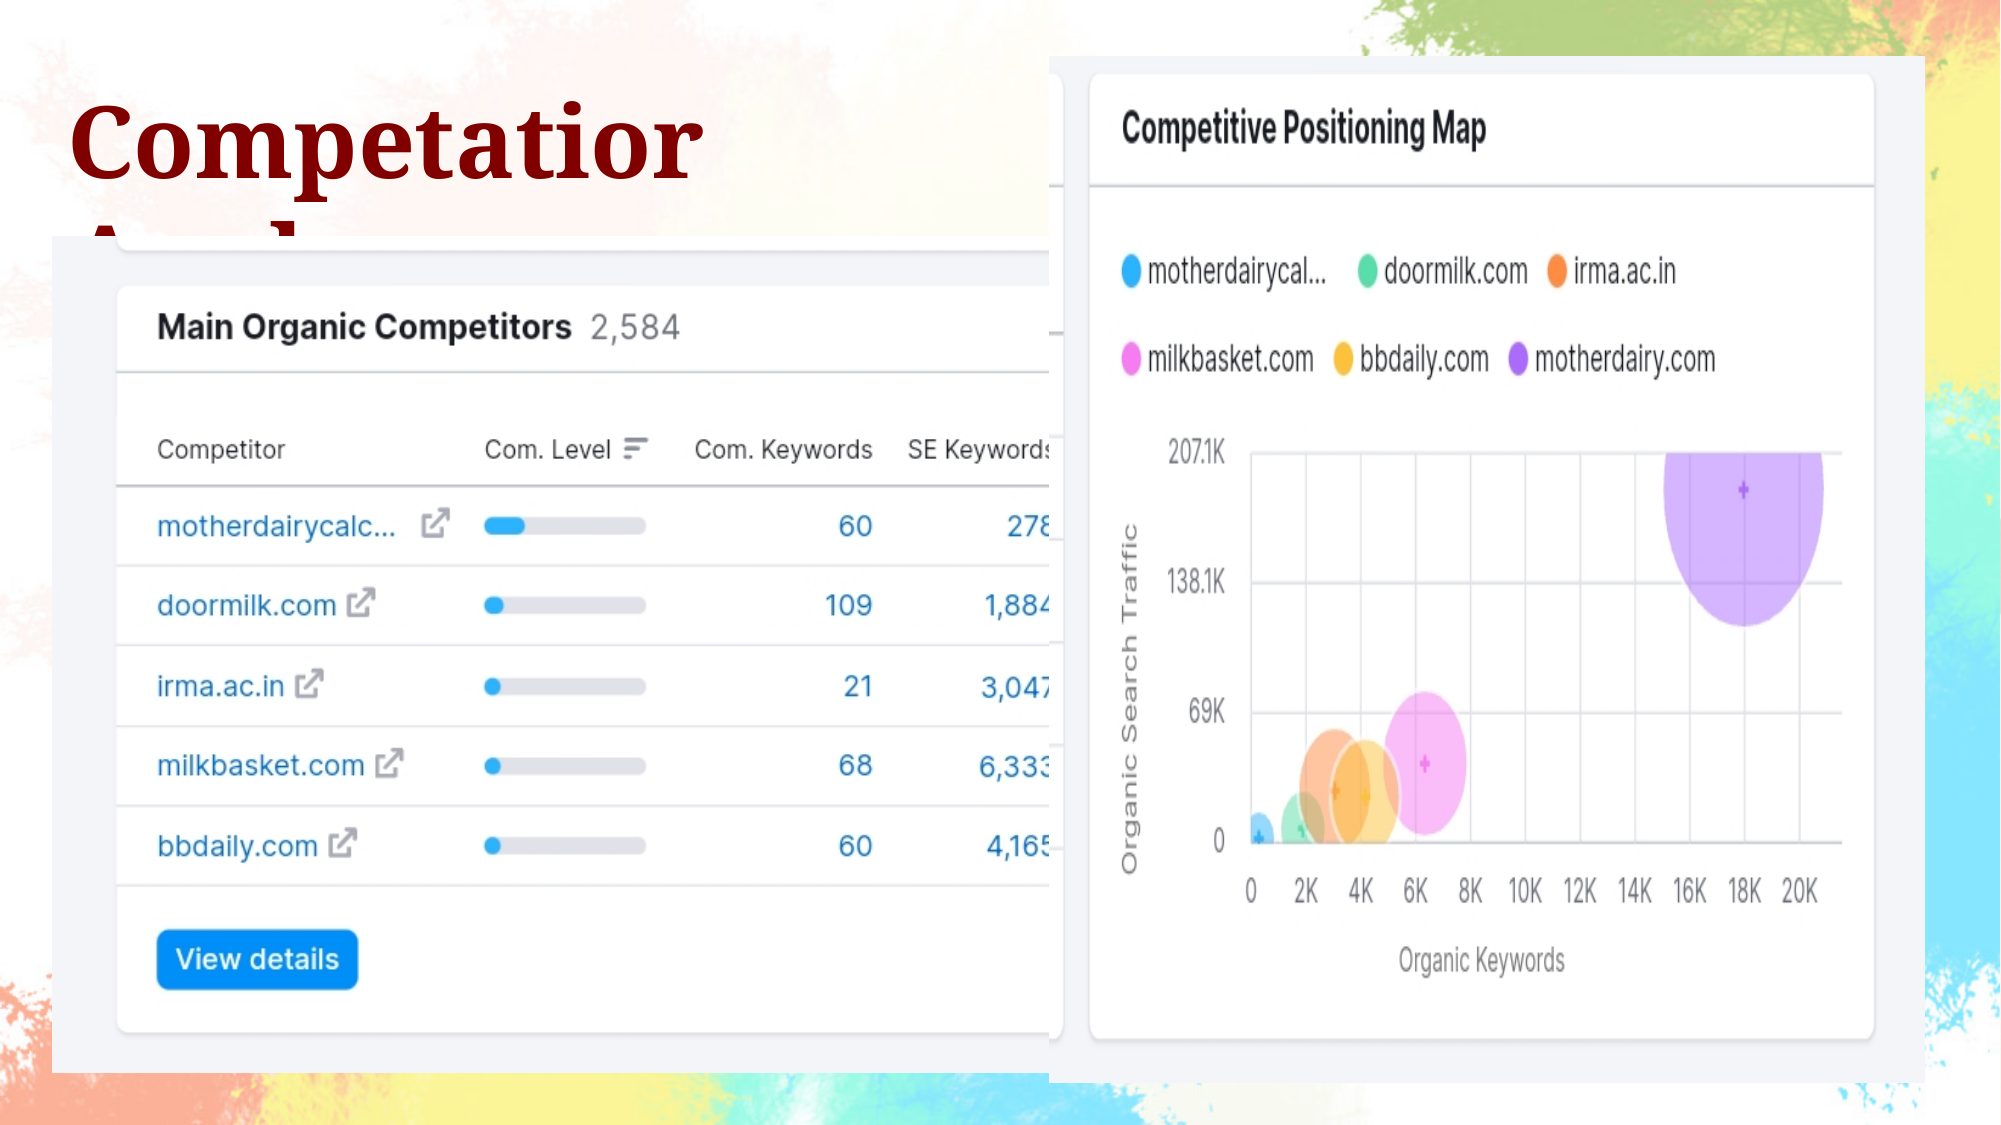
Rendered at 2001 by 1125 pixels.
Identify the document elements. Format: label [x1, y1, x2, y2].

picture [52, 56, 1925, 1084]
text_box [0, 0, 2000, 1125]
